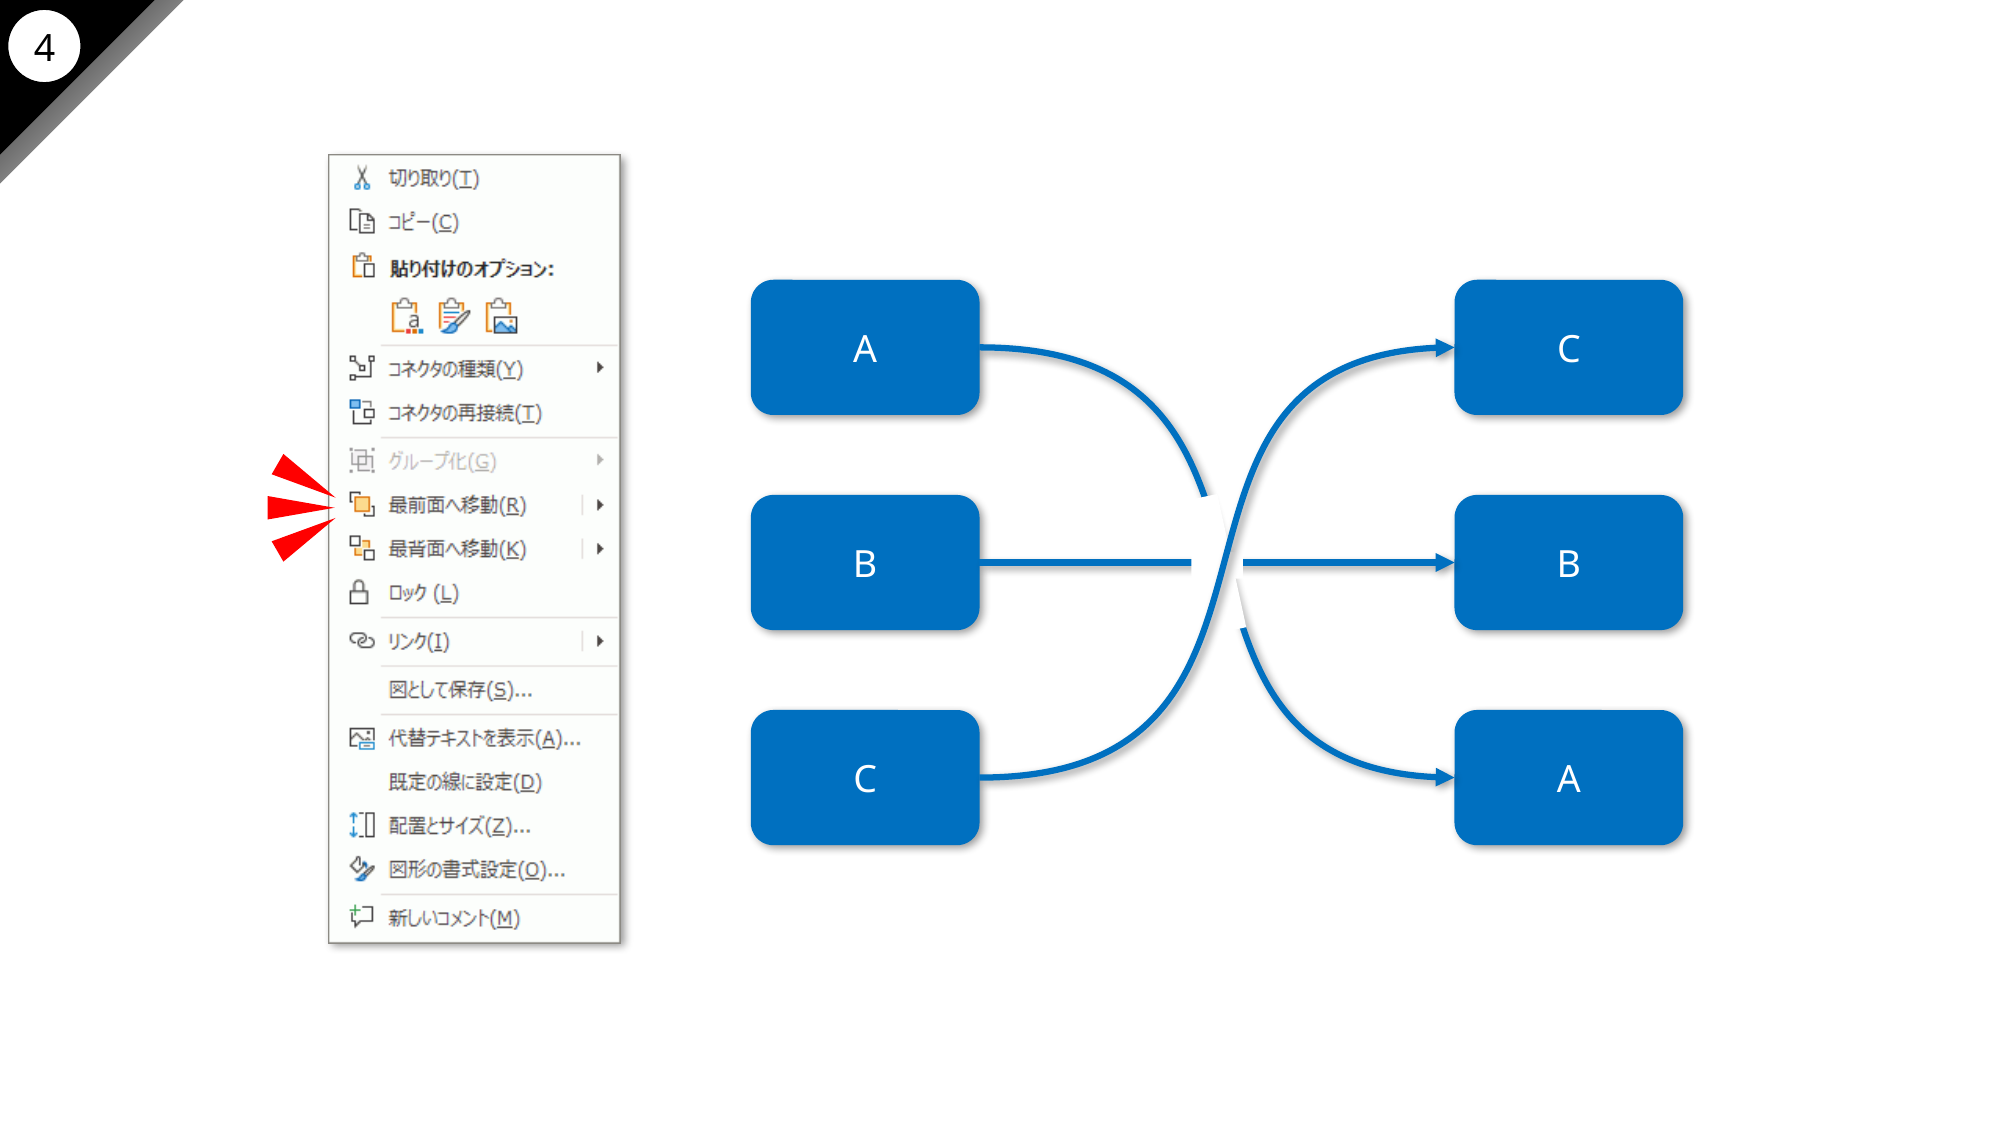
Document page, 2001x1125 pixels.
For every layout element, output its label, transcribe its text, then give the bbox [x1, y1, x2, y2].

text_box A [749, 278, 981, 417]
text_box 4 [19, 16, 71, 77]
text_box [265, 471, 343, 545]
text_box B [1455, 493, 1685, 632]
picture [328, 154, 621, 944]
text_box C [749, 708, 981, 847]
text_box C [1453, 278, 1685, 417]
text_box B [749, 493, 979, 632]
text_box A [1453, 708, 1685, 847]
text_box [979, 347, 1455, 778]
